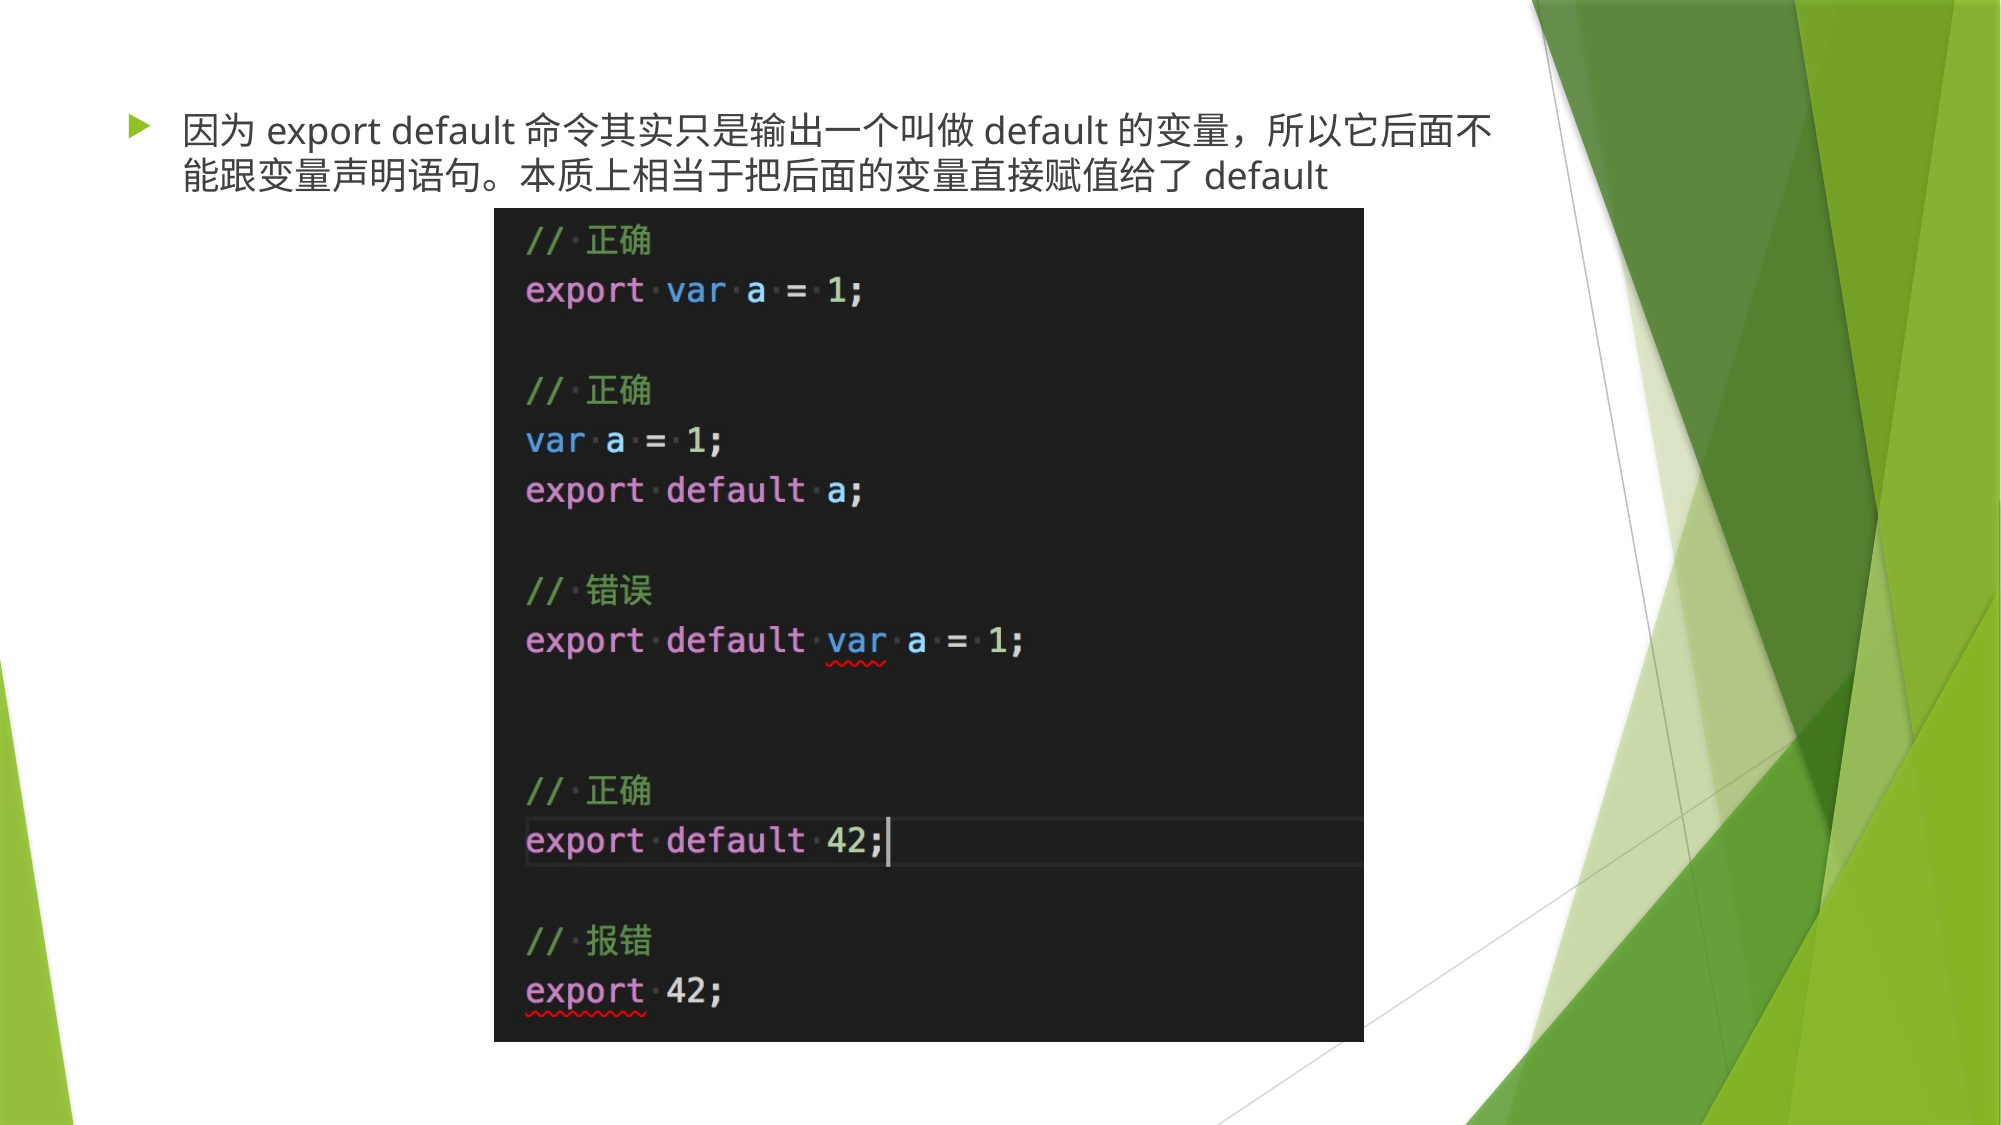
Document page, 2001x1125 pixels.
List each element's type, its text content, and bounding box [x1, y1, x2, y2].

picture [494, 207, 1364, 1043]
list 因为export default命令其实只是输出一个叫做default的变量，所以它后面不能跟变量声明语句。本质上相当于把后面的变量直接赋值给了default [111, 99, 1522, 991]
